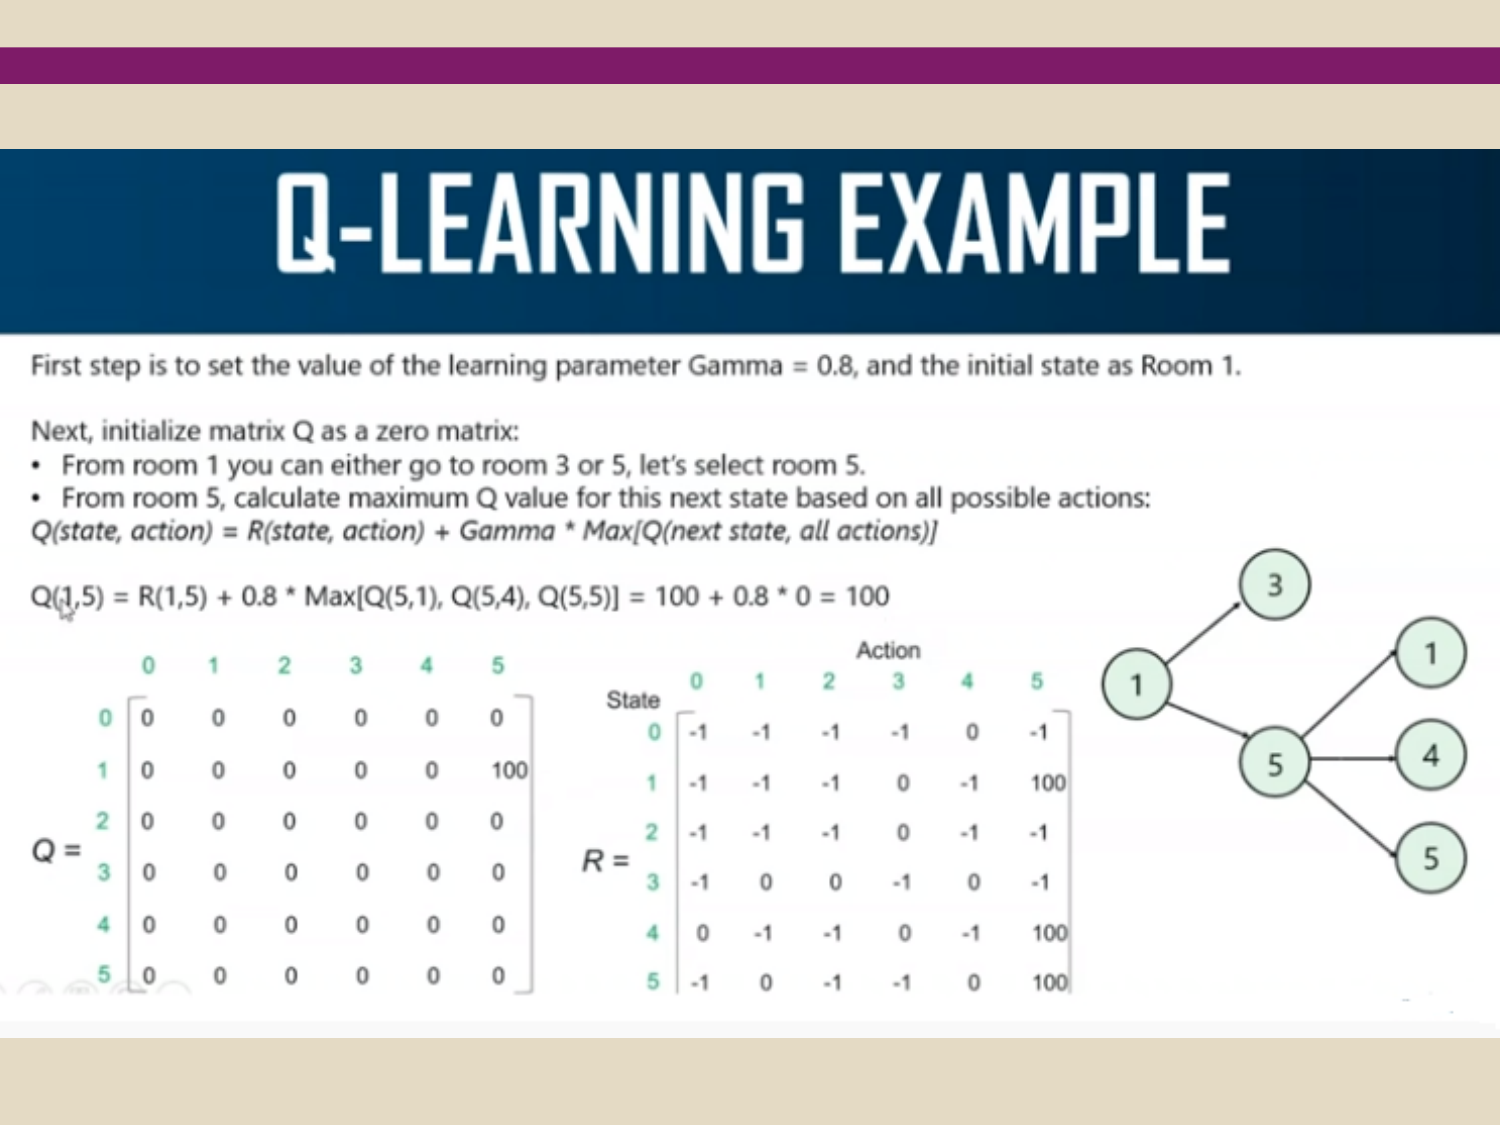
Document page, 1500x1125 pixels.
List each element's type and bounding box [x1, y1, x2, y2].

picture [0, 149, 1500, 1038]
text_box [0, 47, 1500, 84]
